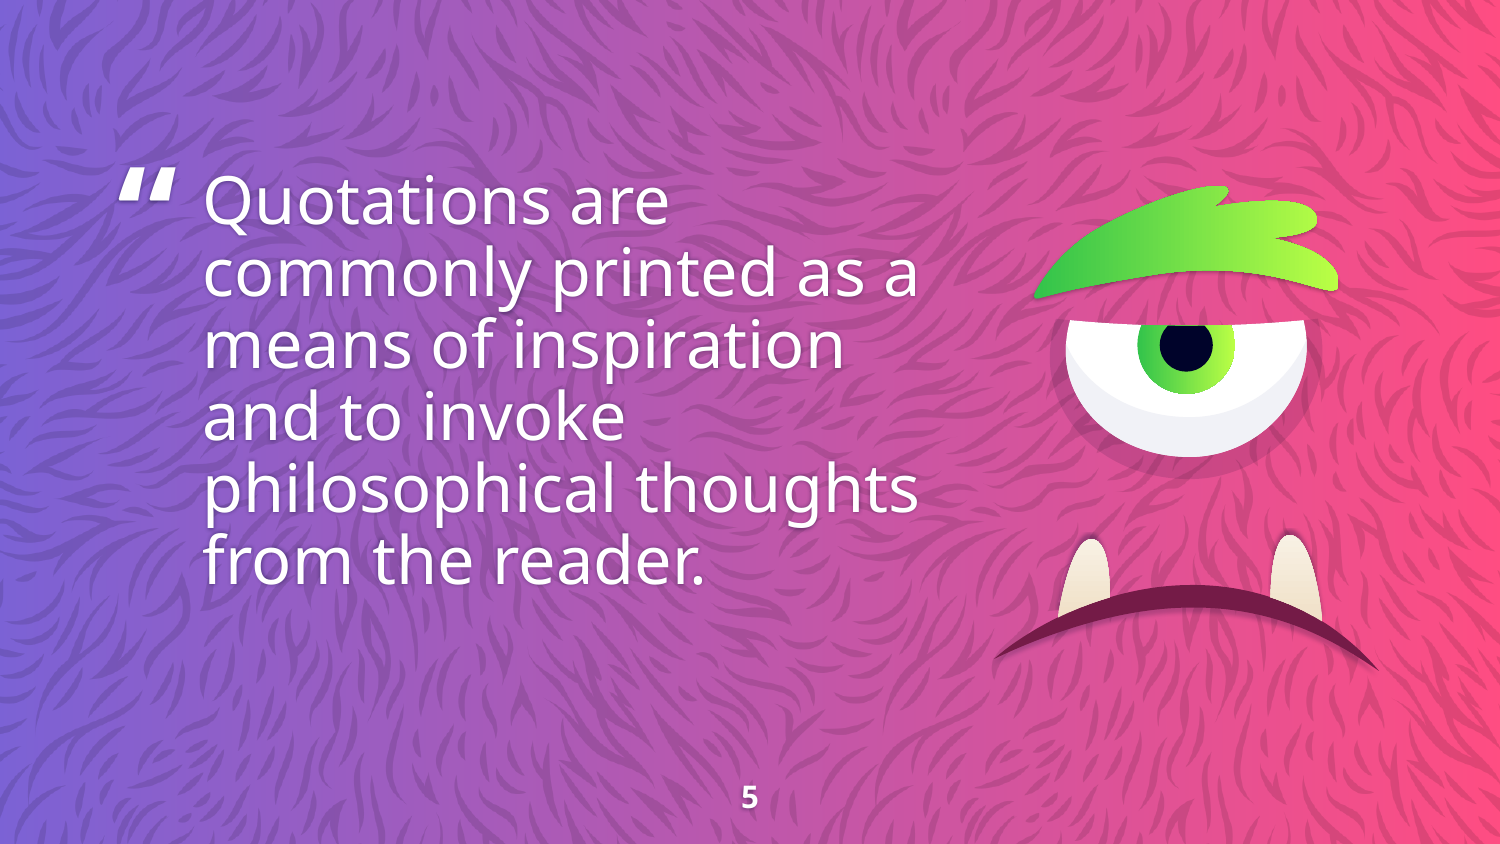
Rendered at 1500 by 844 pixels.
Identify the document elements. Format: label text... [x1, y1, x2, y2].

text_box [1049, 318, 1323, 480]
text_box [993, 534, 1380, 672]
list Quotations are commonly printed as a means of inspiration and to invoke philosophical thoughts from the reader. [202, 167, 942, 720]
slide_number ‹#› [705, 766, 795, 832]
text_box [1033, 185, 1339, 299]
